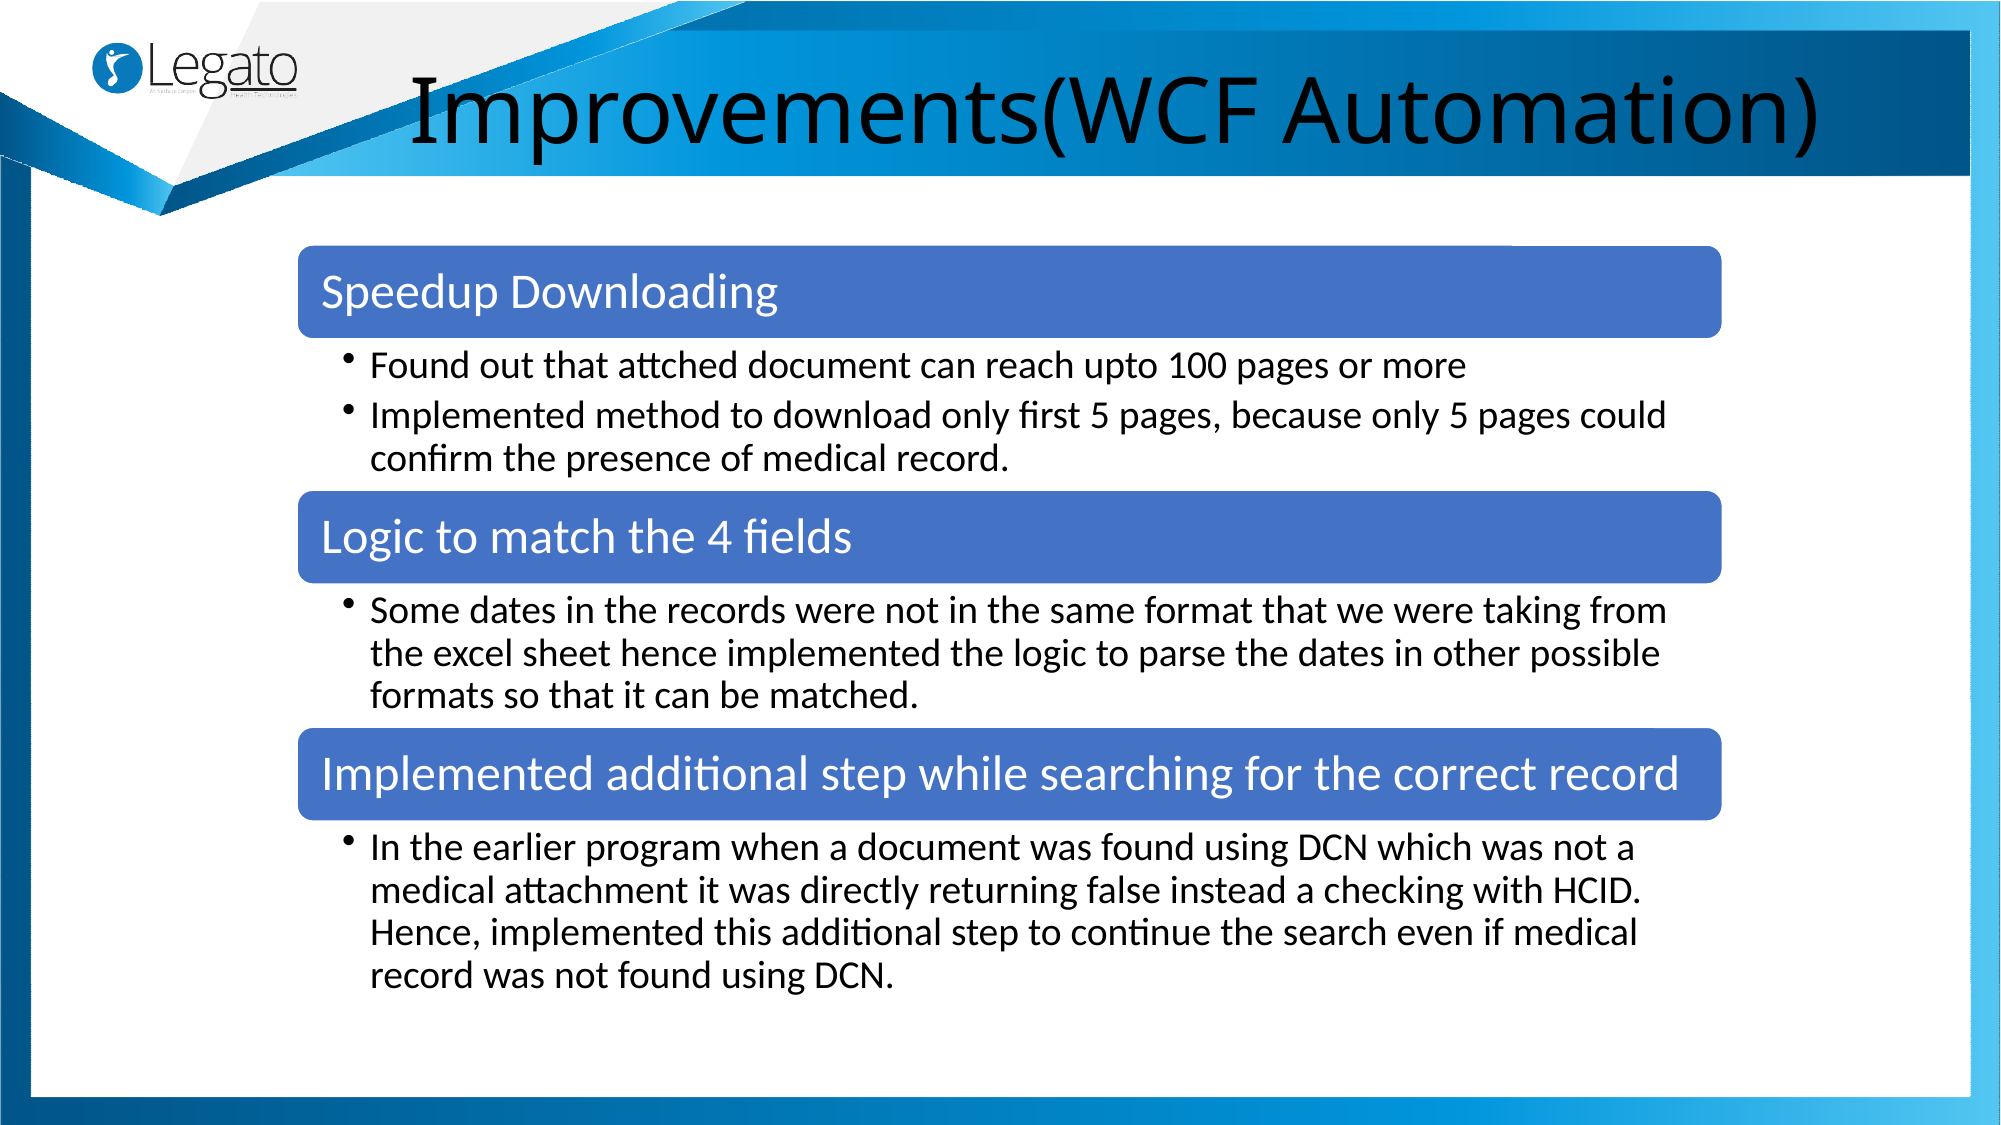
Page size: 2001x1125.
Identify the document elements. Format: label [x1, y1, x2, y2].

text_box [296, 189, 1723, 1064]
text_box [0, 1, 2000, 1125]
